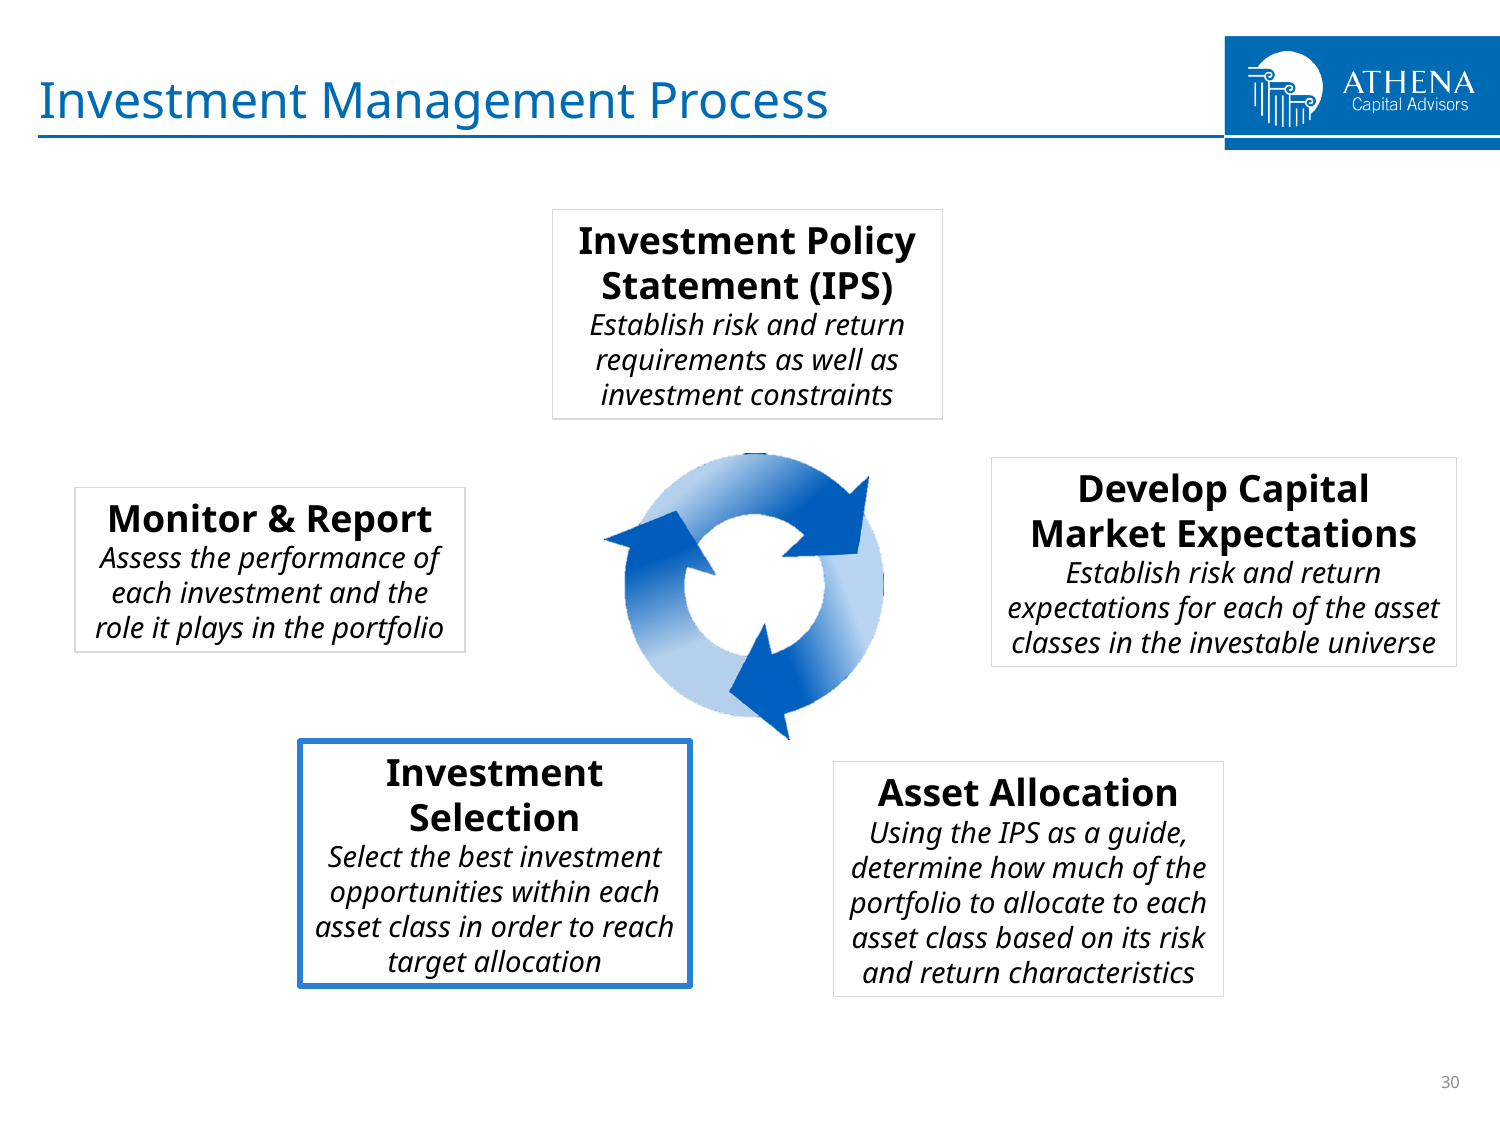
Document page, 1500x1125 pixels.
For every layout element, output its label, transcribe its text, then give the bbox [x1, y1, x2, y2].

text_box Monitor & Report Assess the performance of each investment and the role it plays in the portfolio [74, 487, 465, 653]
text_box Investment Management Process [24, 16, 1224, 137]
text_box Investment Selection Select the best investment opportunities within each asset class in order to reach target allocation [299, 741, 690, 986]
picture [603, 452, 884, 740]
text_box Investment Policy Statement (IPS) Establish risk and return requirements as well as investment constraints [552, 209, 943, 419]
slide_number 30 [1337, 1042, 1475, 1103]
text_box Develop Capital Market Expectations Establish risk and return expectations for each of the asset classes in the investable universe [991, 457, 1457, 667]
picture [1248, 51, 1475, 127]
text_box Asset Allocation Using the IPS as a guide, determine how much of the portfolio to allocate to each asset class based on its risk and return characteristics [833, 761, 1224, 997]
